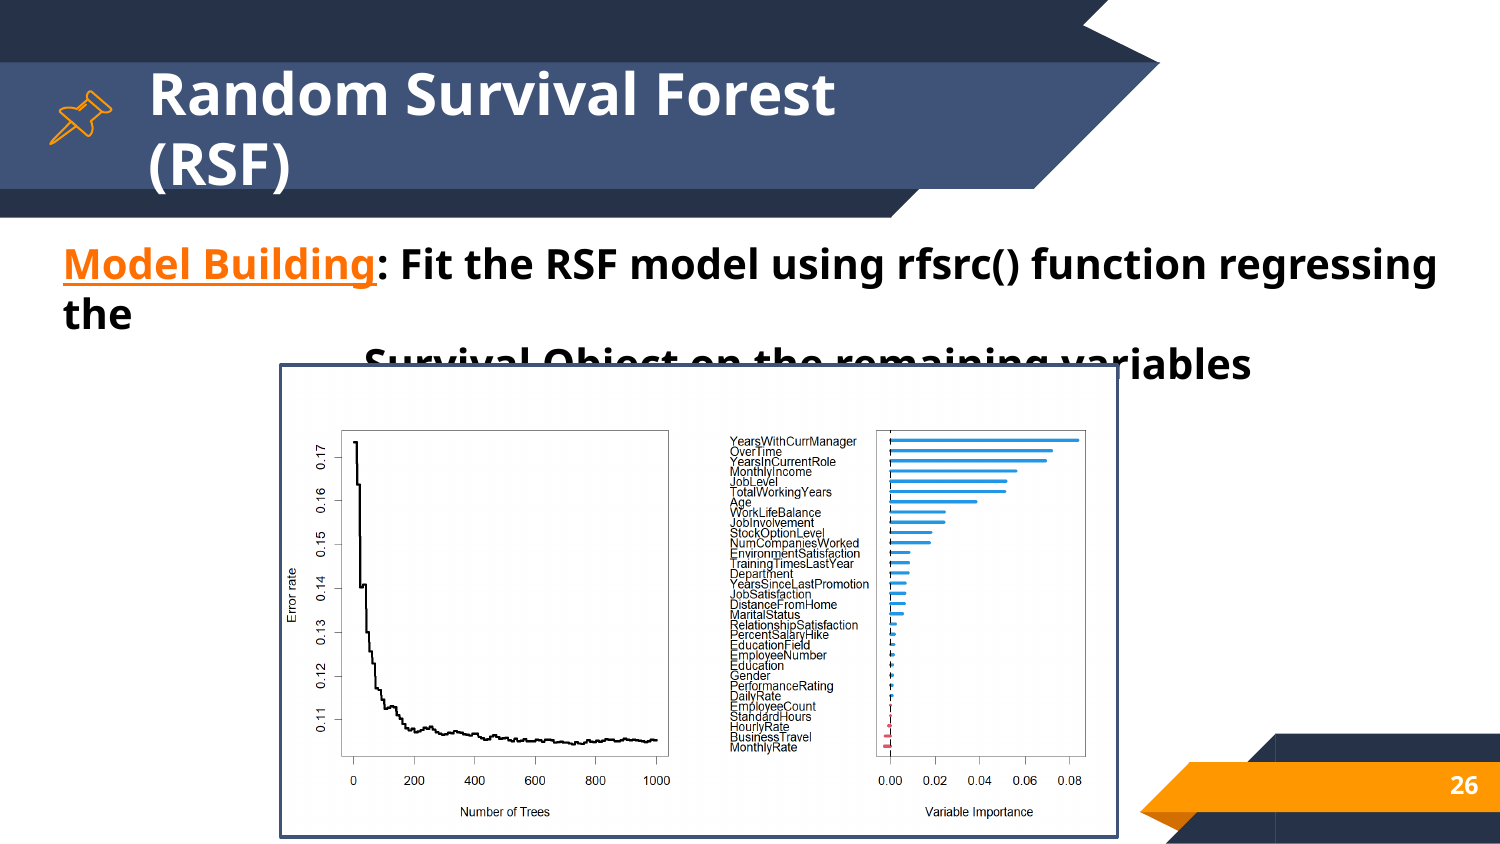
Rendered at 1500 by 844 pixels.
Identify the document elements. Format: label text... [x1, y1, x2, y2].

picture [281, 366, 1116, 836]
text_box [50, 91, 112, 145]
slide_number 26 [1249, 760, 1494, 813]
title Random Survival Forest (RSF) [133, 64, 997, 190]
text_box Model Building: Fit the RSF model using rfsrc() function regressing the Survival Object on the remaining variables [47, 230, 1500, 496]
